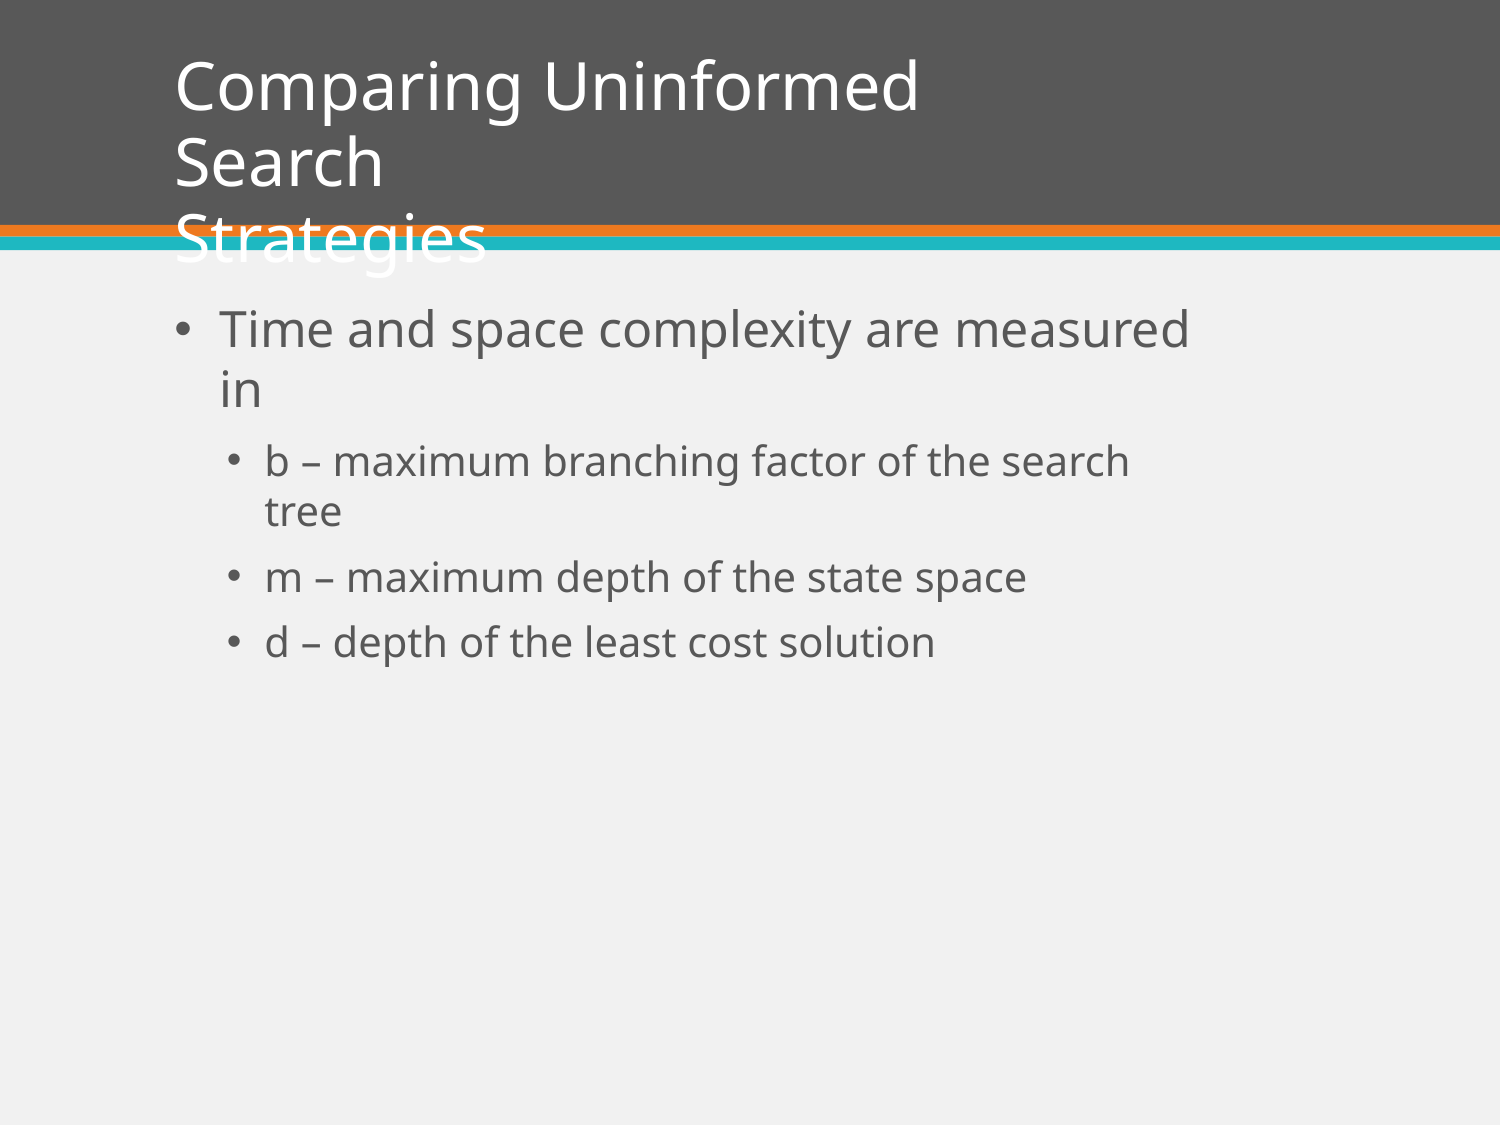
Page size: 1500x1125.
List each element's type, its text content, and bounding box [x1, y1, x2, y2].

text_box Time and space complexity are measured in b – maximum branching factor of the search tree m – maximum depth of the state space d – depth of the least cost solution [172, 276, 1195, 667]
title Comparing Uninformed Search Strategies [172, 45, 1108, 276]
